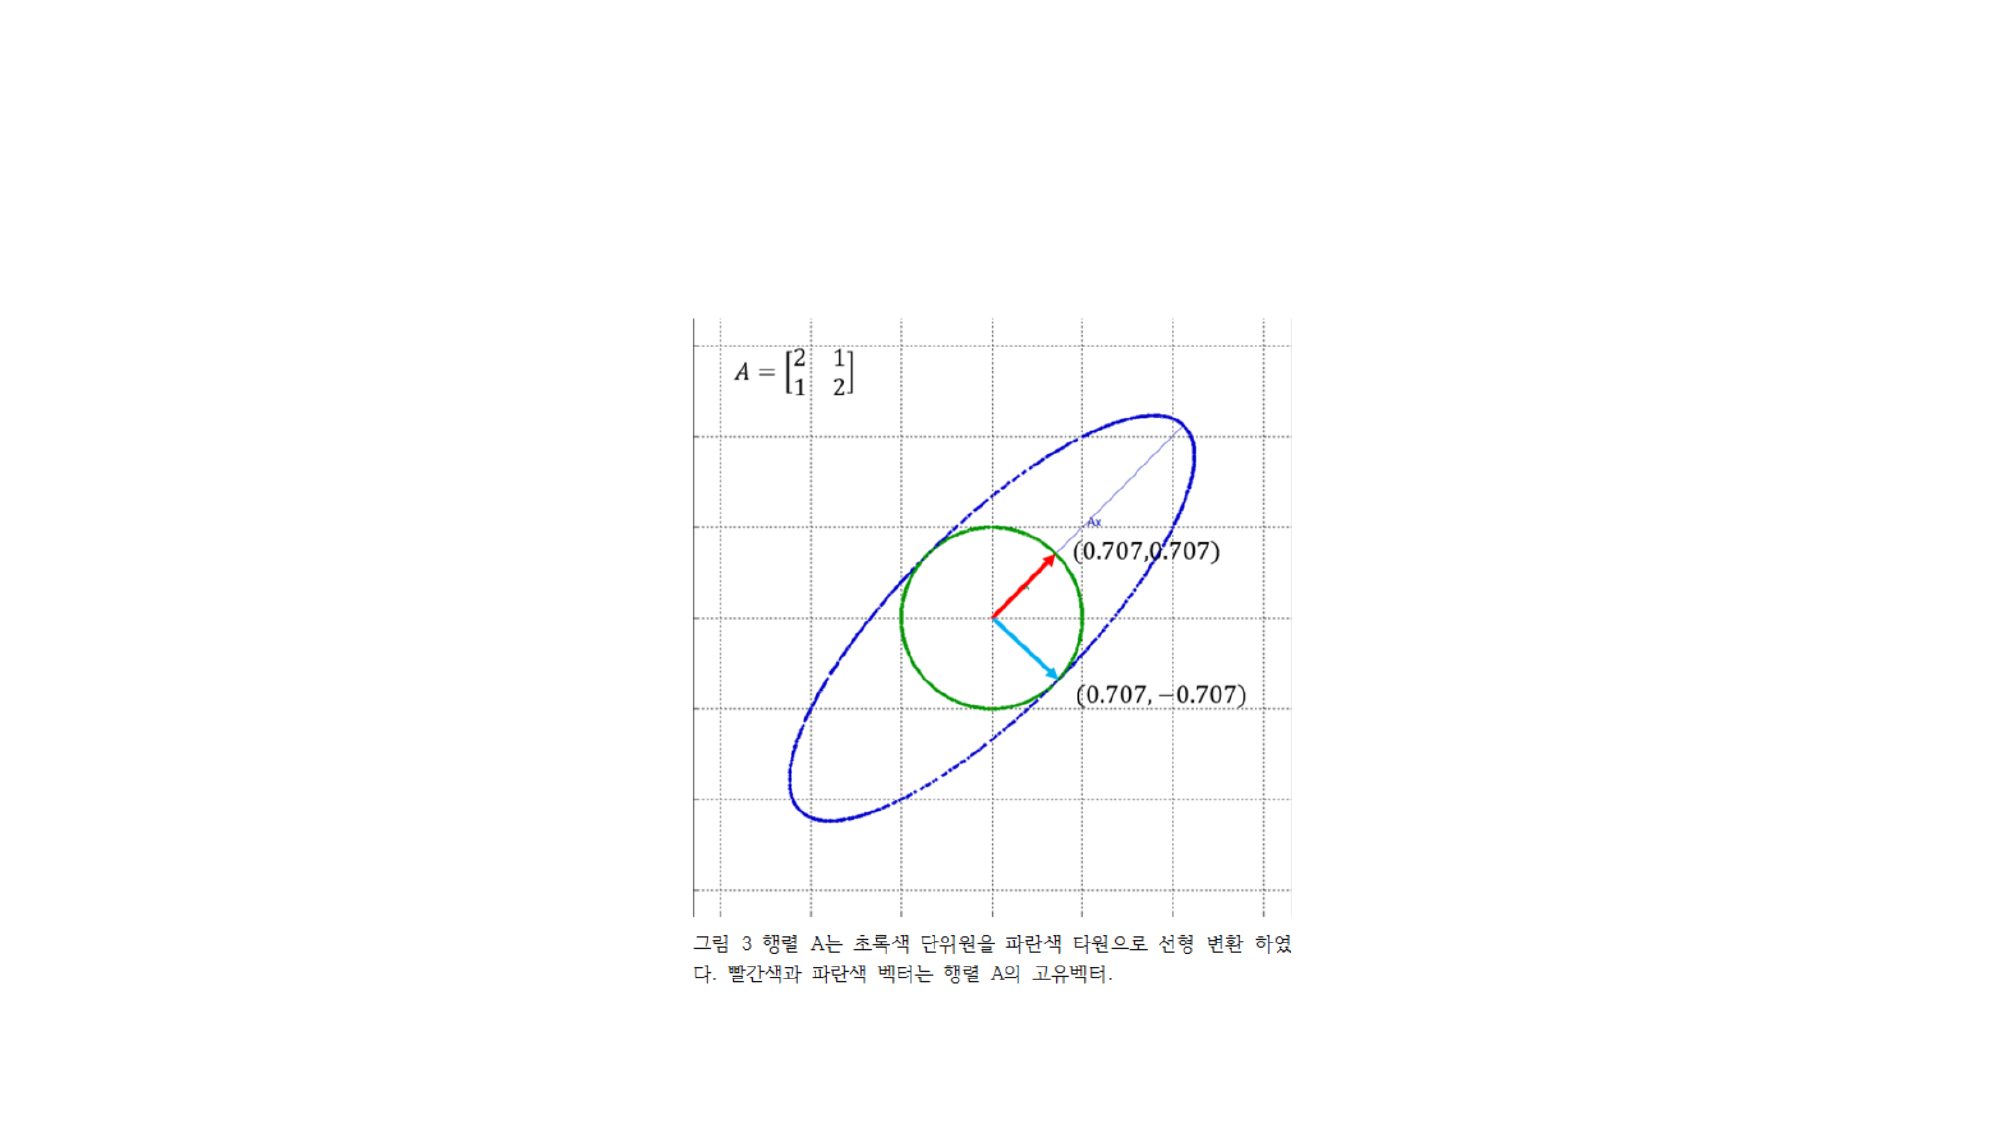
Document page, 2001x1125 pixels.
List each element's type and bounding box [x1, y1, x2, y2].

list [661, 299, 1339, 1014]
